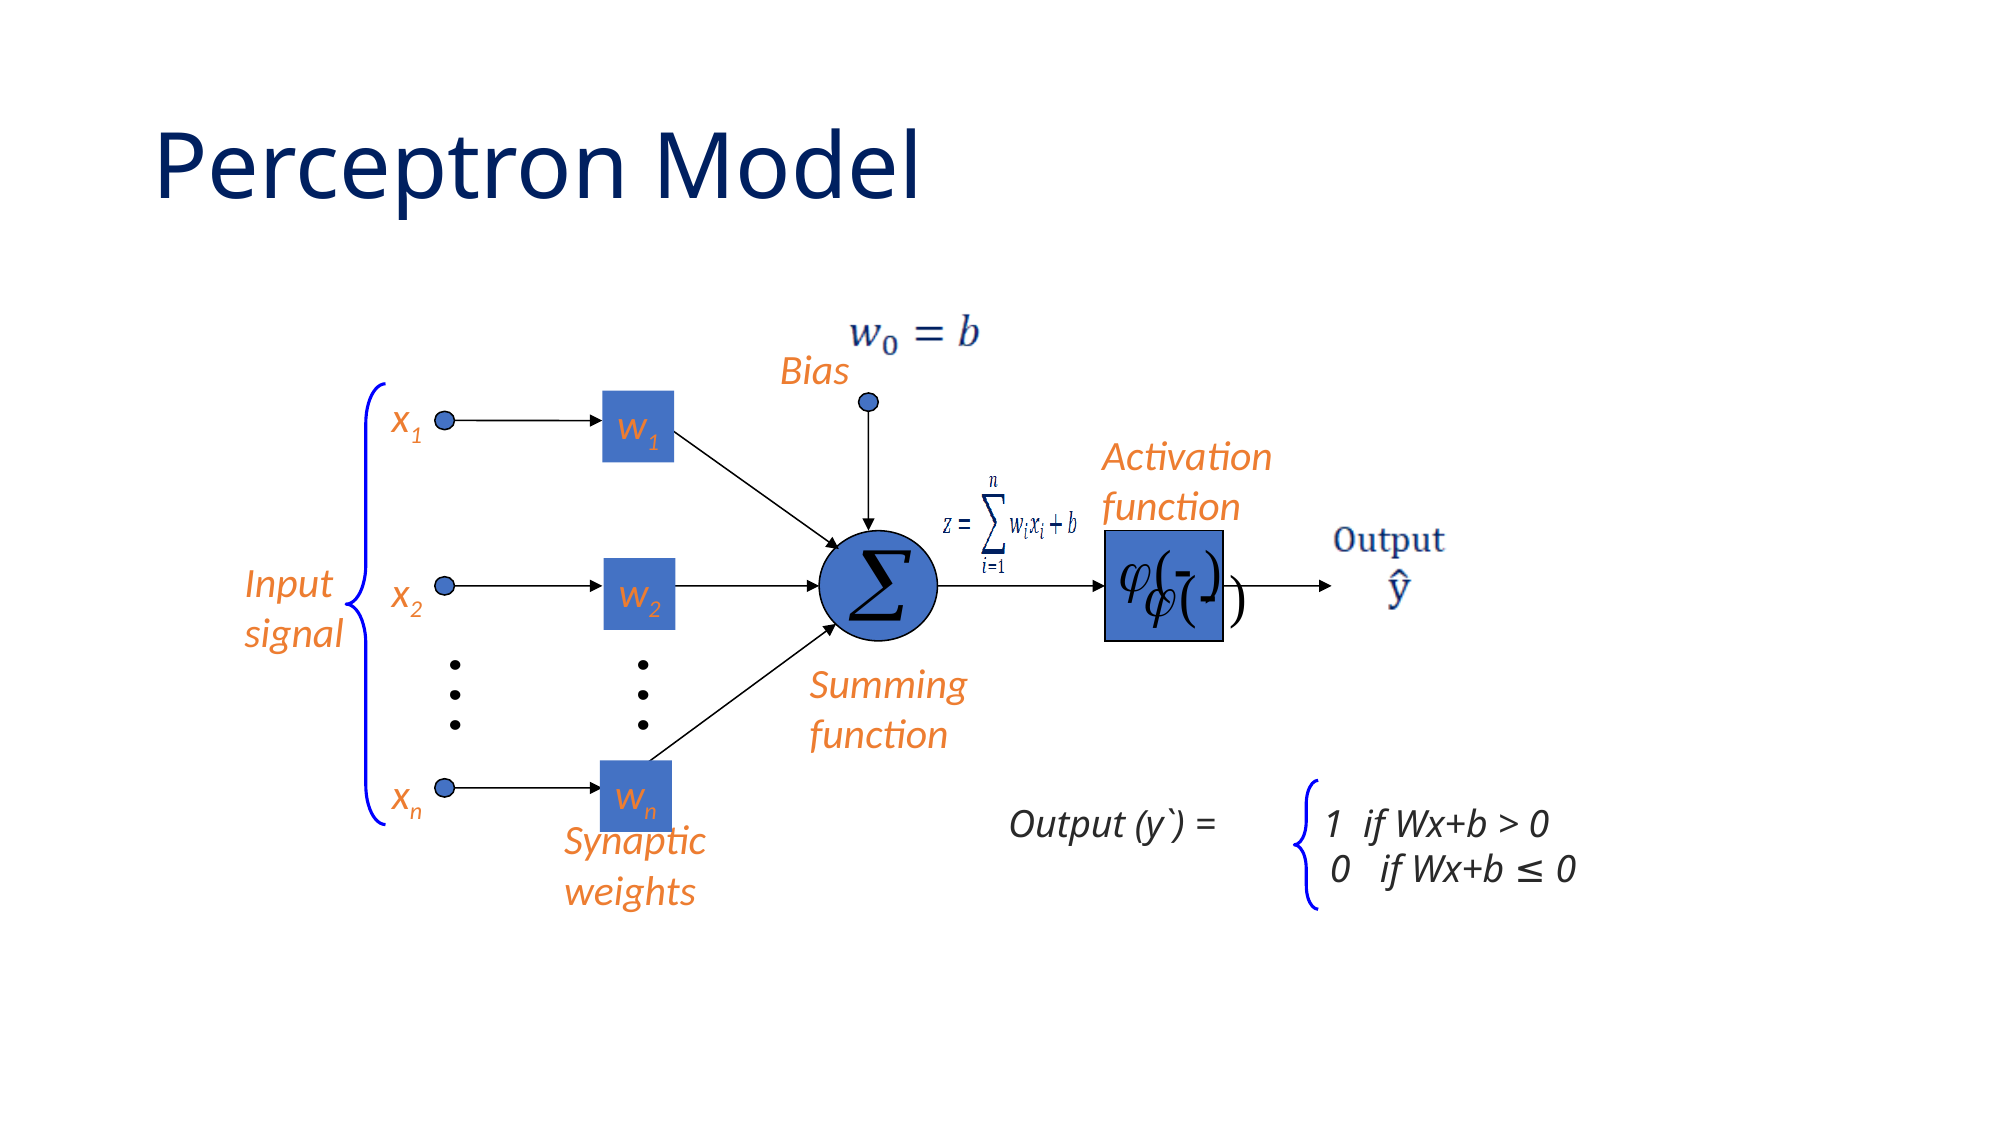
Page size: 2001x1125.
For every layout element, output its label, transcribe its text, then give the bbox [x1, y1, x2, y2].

picture [943, 470, 1079, 586]
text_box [1138, 561, 1257, 642]
title Perceptron Model [137, 59, 1863, 278]
text_box Output (y`) = 1 if Wx+b > 0 0 if Wx+b ≤ 0 [1457, 793, 1592, 898]
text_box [228, 335, 1457, 922]
picture [828, 293, 998, 369]
